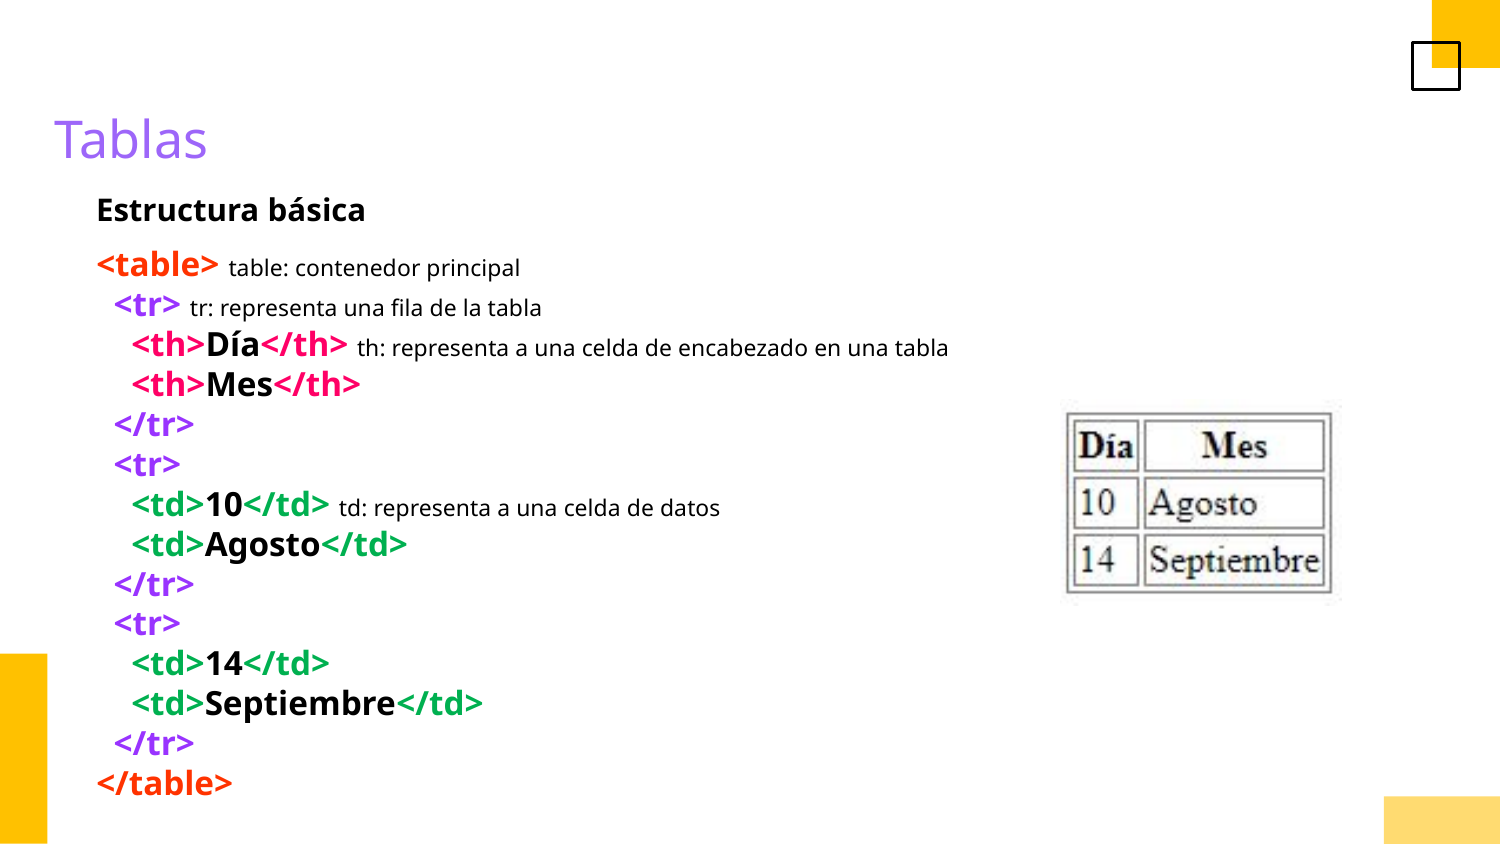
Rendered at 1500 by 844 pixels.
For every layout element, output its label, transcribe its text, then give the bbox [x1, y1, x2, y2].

text_box Estructura básica [62, 175, 1342, 400]
text_box <table> table: contenedor principal <tr> tr: representa una fila de la tabla <th>Día</th> th: representa a una celda de encabezado en una tabla <th>Mes</th> </tr> <tr> <td>10</td> td: representa a una celda de datos <td>Agosto</td> </tr> <tr> <td>14</td> <td>Septiembre</td> </tr> </table> [81, 235, 1042, 810]
text_box Tablas [40, 91, 1460, 186]
picture [1060, 399, 1342, 606]
